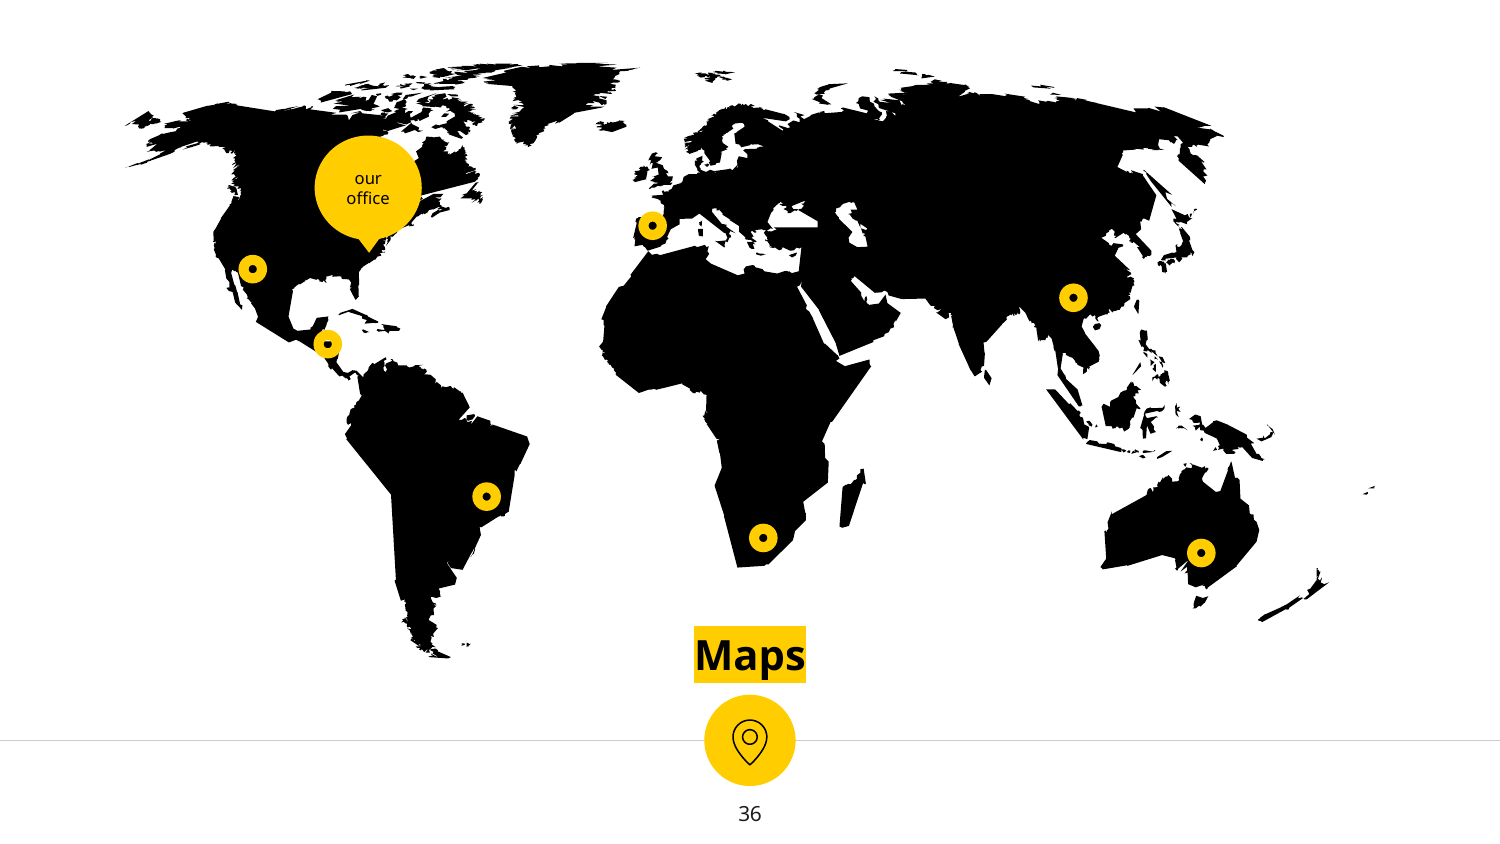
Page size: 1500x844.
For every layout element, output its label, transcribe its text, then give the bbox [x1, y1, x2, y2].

text_box [1189, 414, 1265, 462]
text_box [599, 79, 1224, 568]
text_box [892, 69, 920, 76]
text_box [1187, 538, 1216, 568]
text_box [1256, 424, 1275, 442]
text_box [1100, 461, 1260, 590]
text_box [472, 482, 501, 511]
text_box [1257, 568, 1330, 623]
text_box [395, 83, 413, 89]
text_box [1192, 595, 1209, 609]
text_box [124, 111, 162, 129]
title Maps [431, 618, 1069, 690]
text_box [238, 254, 268, 284]
text_box [344, 80, 390, 91]
slide_number 36 [705, 786, 795, 844]
text_box [313, 329, 343, 359]
text_box [317, 90, 382, 113]
text_box [125, 92, 485, 352]
text_box [402, 73, 417, 79]
text_box [694, 70, 736, 83]
text_box [1059, 283, 1088, 313]
text_box [748, 523, 778, 553]
text_box our office [314, 135, 422, 253]
text_box [921, 73, 935, 79]
text_box [638, 211, 667, 241]
text_box [325, 355, 530, 658]
text_box [415, 62, 641, 147]
